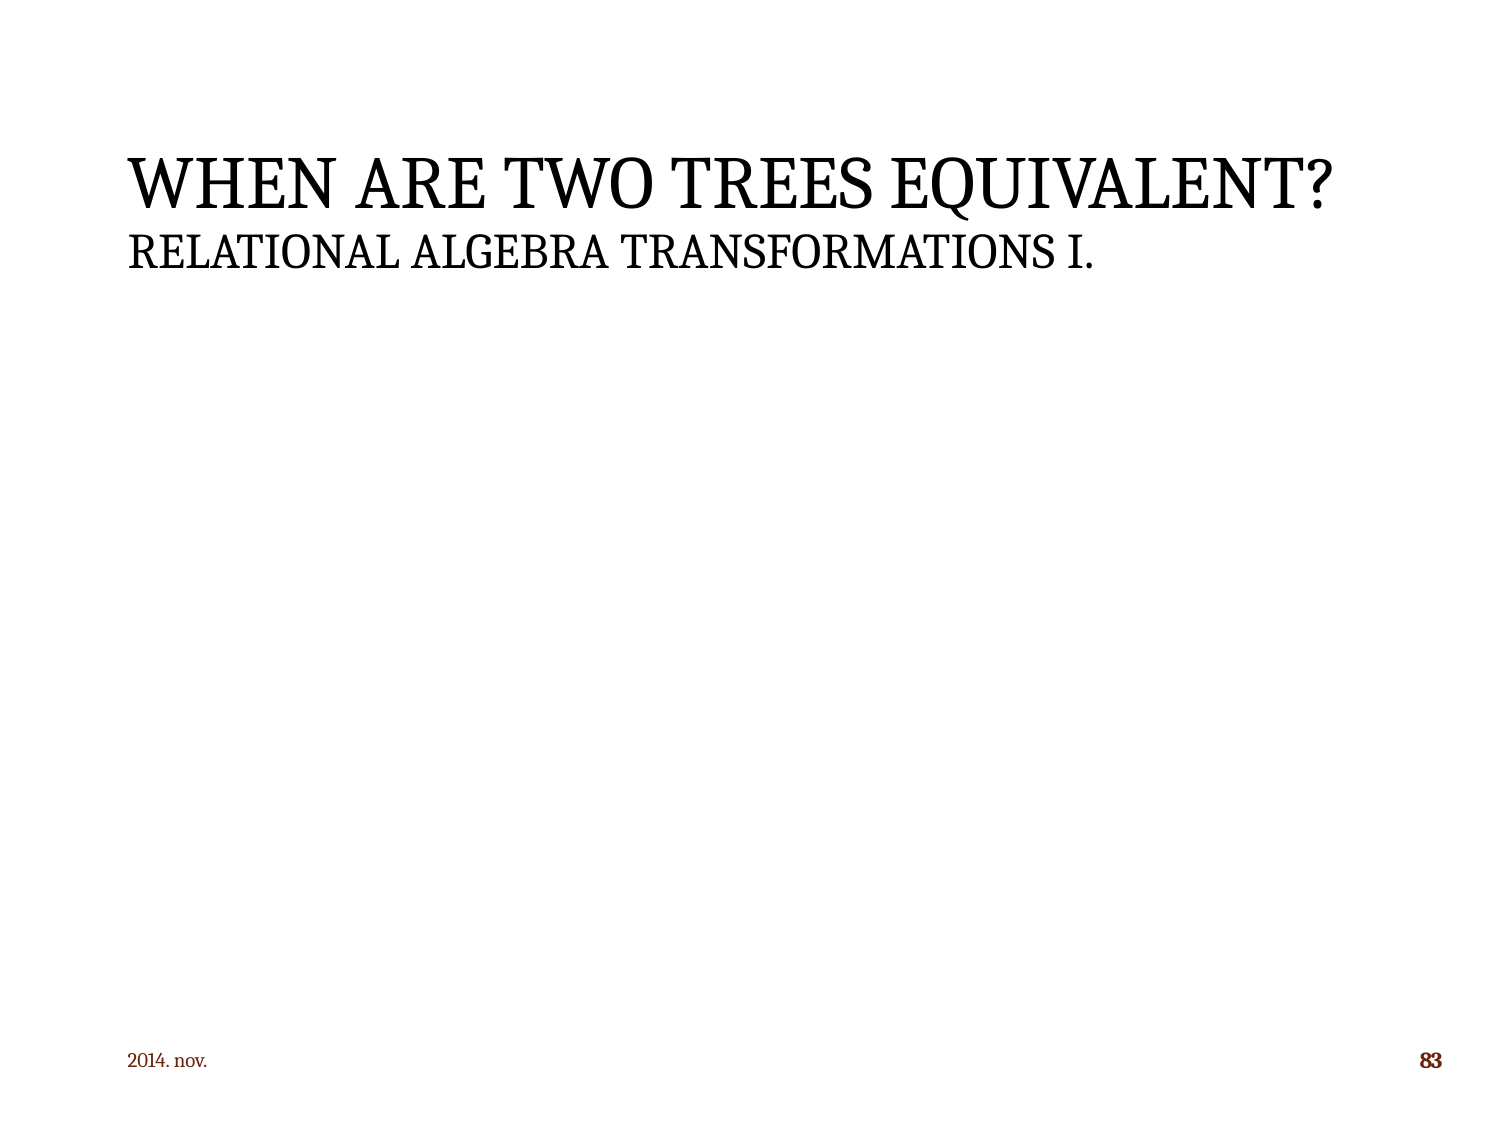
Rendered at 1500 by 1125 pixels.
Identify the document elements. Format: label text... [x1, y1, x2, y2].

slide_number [112, 1028, 516, 1089]
slide_number 83 [1391, 1028, 1471, 1089]
title When are two trees equivalent? Relational algebra transformations I. [112, 79, 1388, 344]
